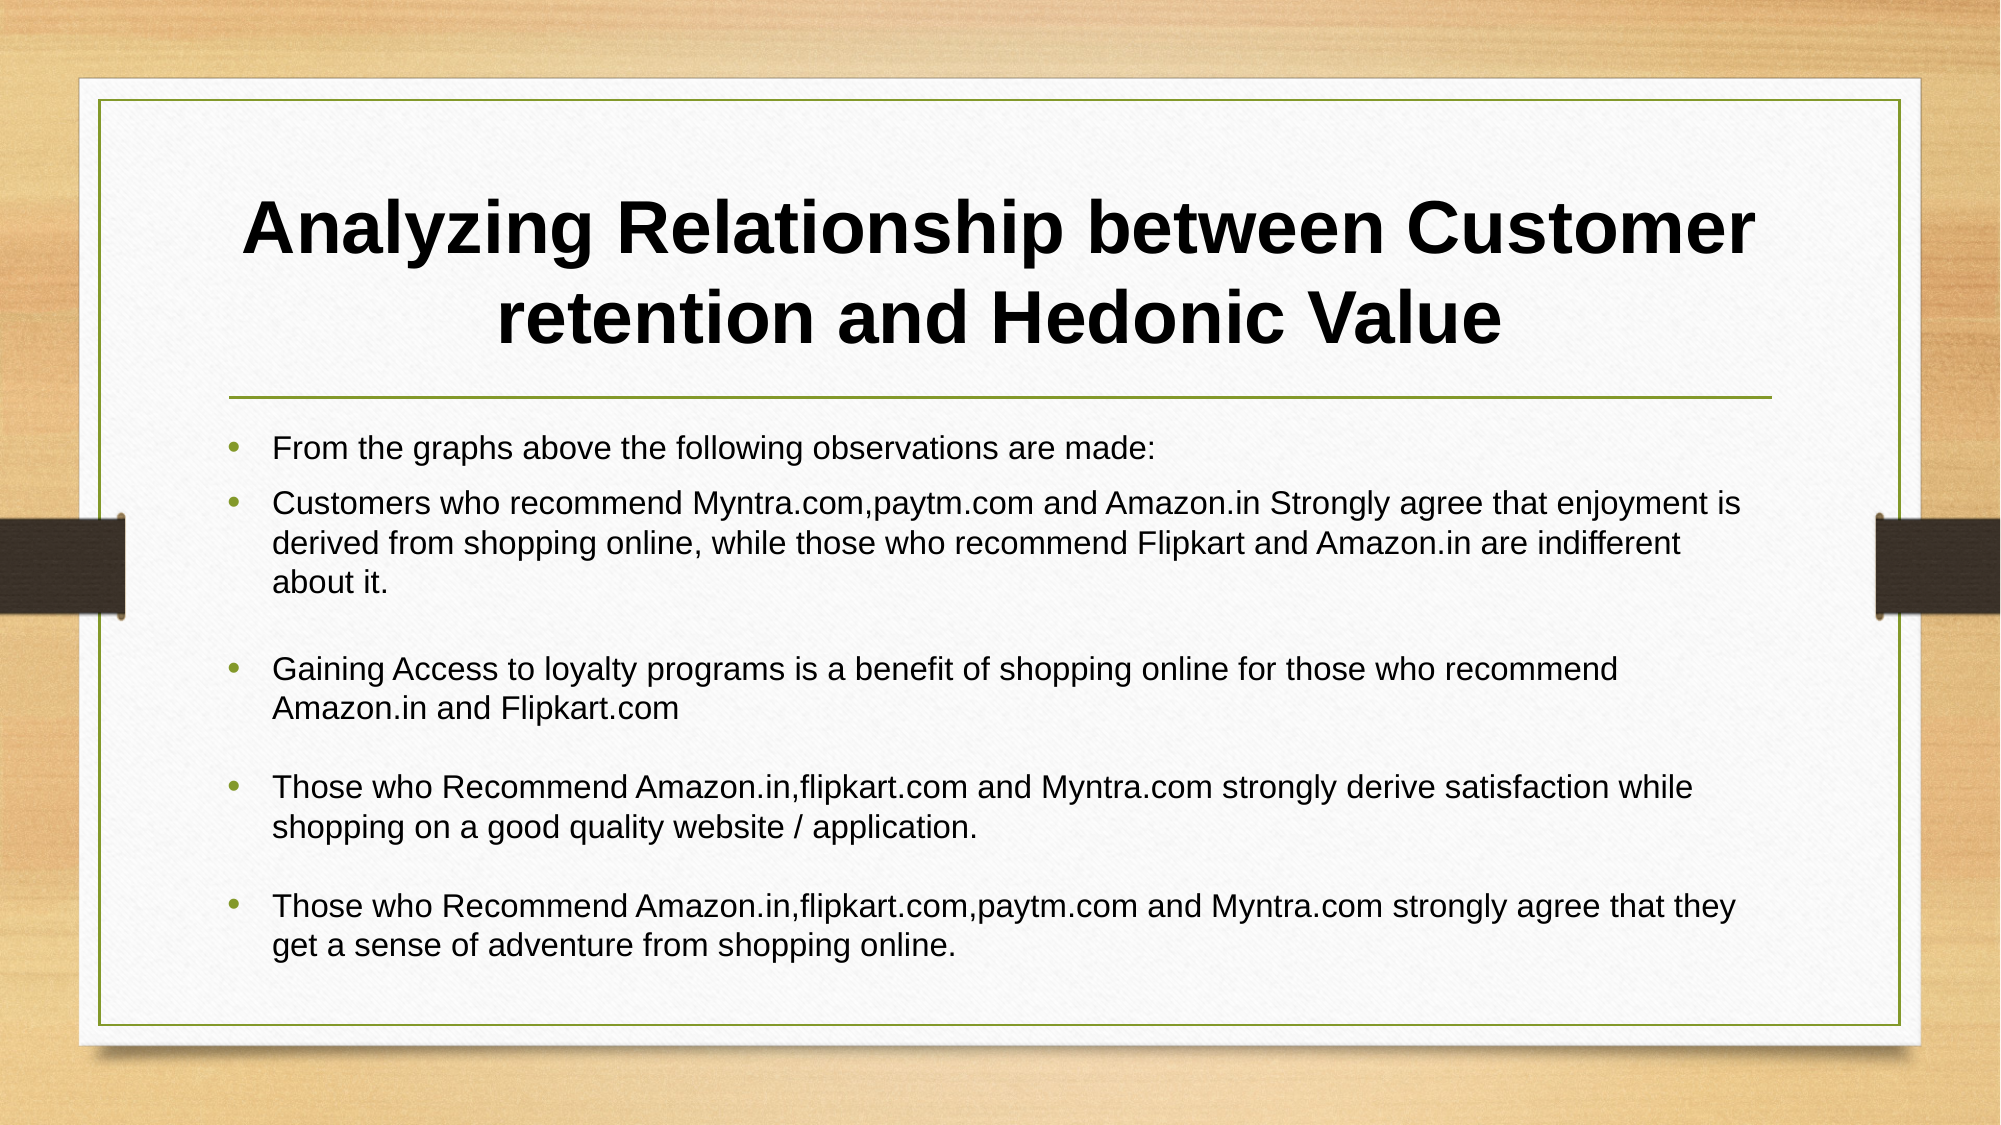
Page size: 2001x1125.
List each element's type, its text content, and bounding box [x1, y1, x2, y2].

list From the graphs above the following observations are made: Customers who recommend Myntra.com,paytm.com and Amazon.in Strongly agree that enjoyment is derived from shopping online, while those who recommend Flipkart and Amazon.in are indifferent about it. Gaining Access to loyalty programs is a benefit of shopping online for those who recommend Amazon.in and Flipkart.com Those who Recommend Amazon.in,flipkart.com and Myntra.com strongly derive satisfaction while shopping on a good quality website / application. Those who Recommend Amazon.in,flipkart.com,paytm.com and Myntra.com strongly agree that they get a sense of adventure from shopping online. [212, 419, 1788, 1028]
title Analyzing Relationship between Customer retention and Hedonic Value [212, 161, 1788, 375]
picture [0, 0, 2001, 1125]
